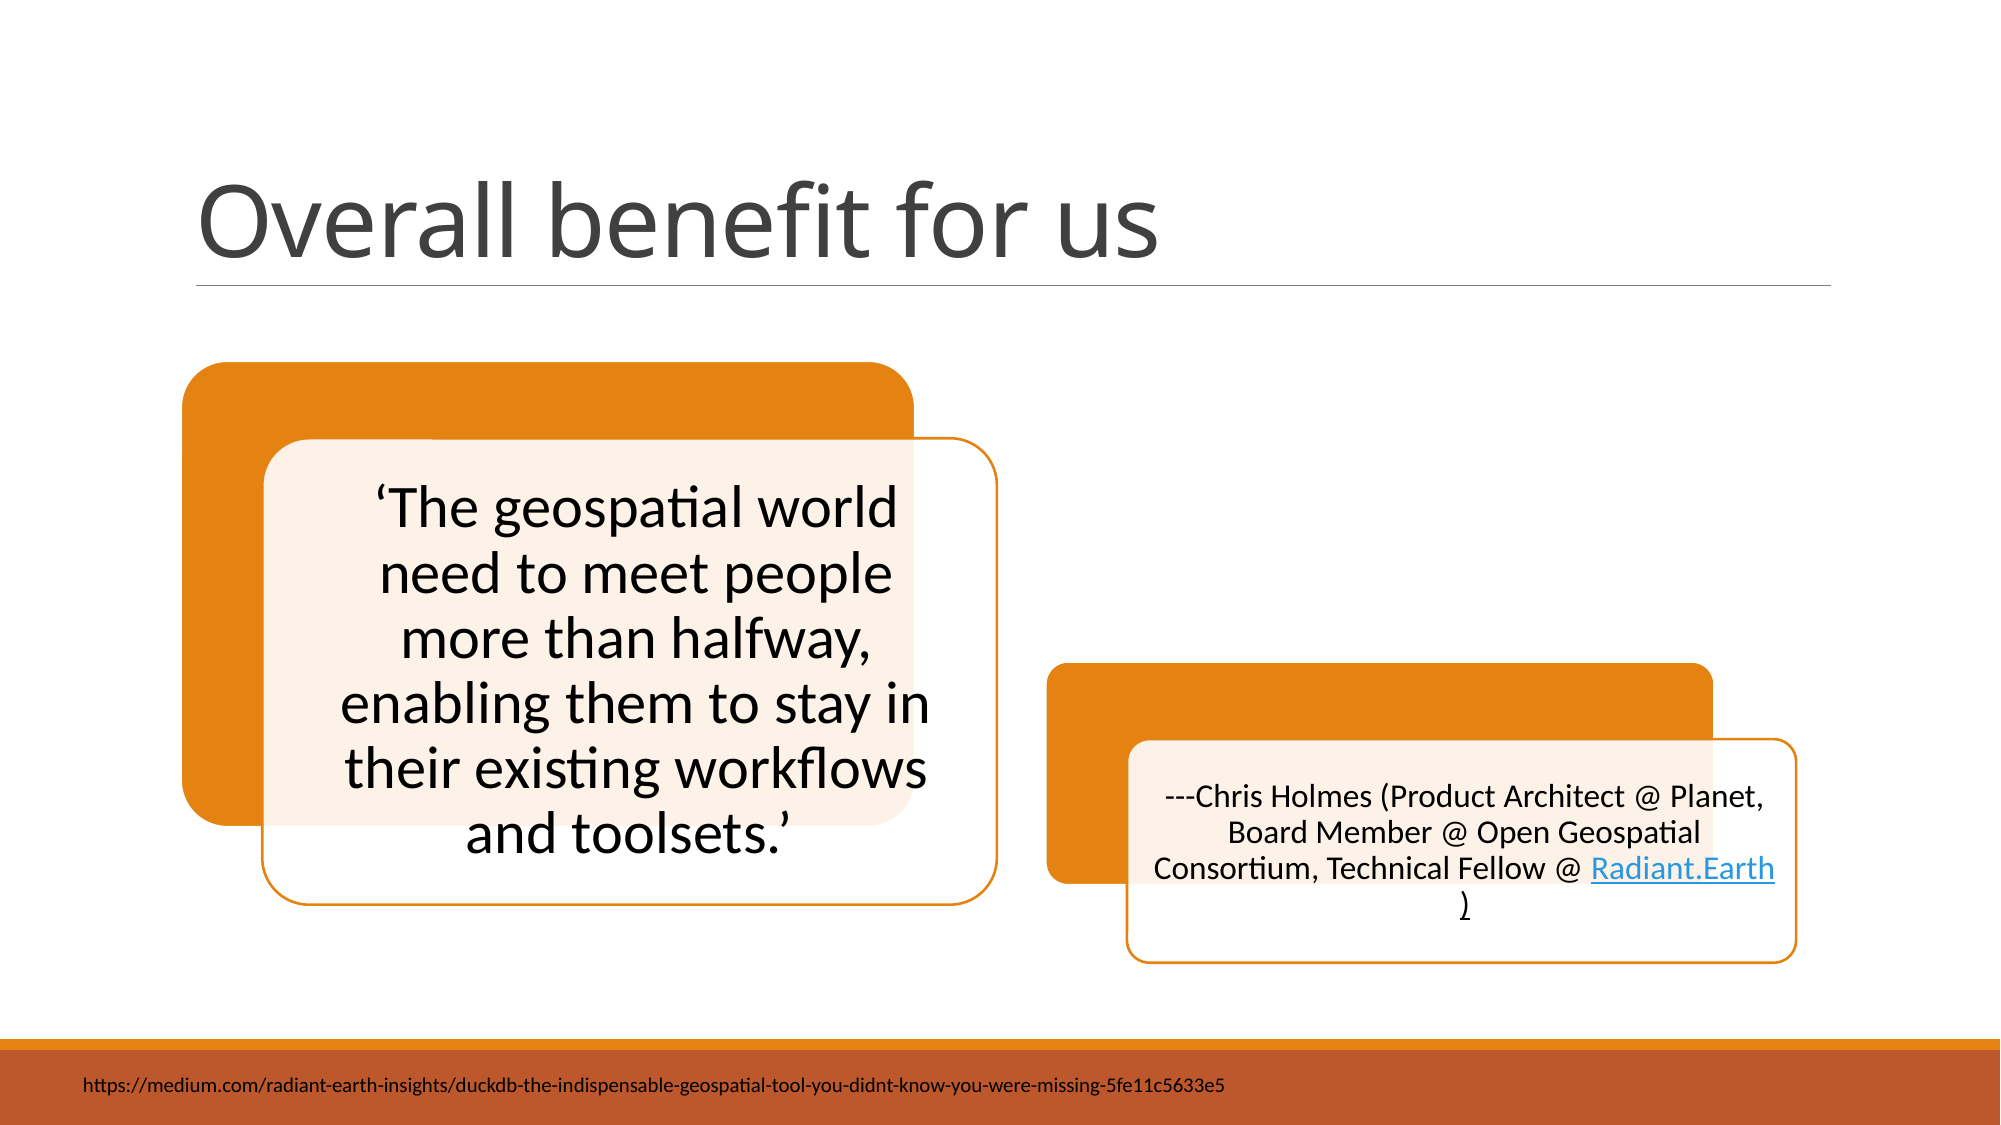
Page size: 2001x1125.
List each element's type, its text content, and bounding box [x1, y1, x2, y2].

title Overall benefit for us [180, 47, 1830, 285]
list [179, 302, 1831, 964]
text_box https://medium.com/radiant-earth-insights/duckdb-the-indispensable-geospatial-tool-you-didnt-know-you-were-missing-5fe11c5633e5 [68, 1064, 1883, 1105]
